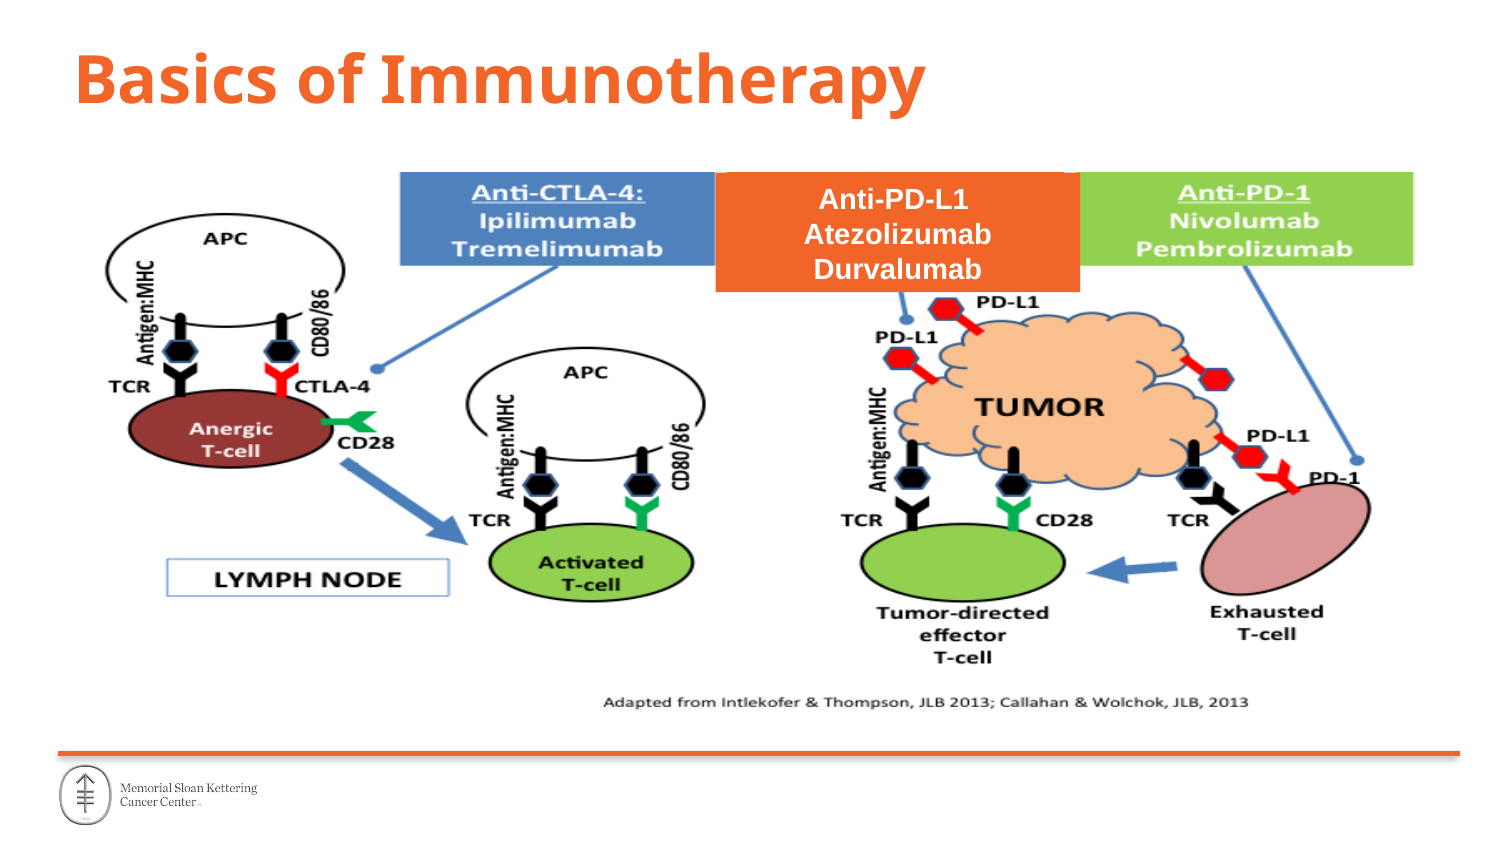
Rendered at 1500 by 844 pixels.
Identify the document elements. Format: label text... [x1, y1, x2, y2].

picture [61, 172, 1415, 714]
title Basics of Immunotherapy [58, 10, 1460, 144]
picture [58, 763, 258, 826]
